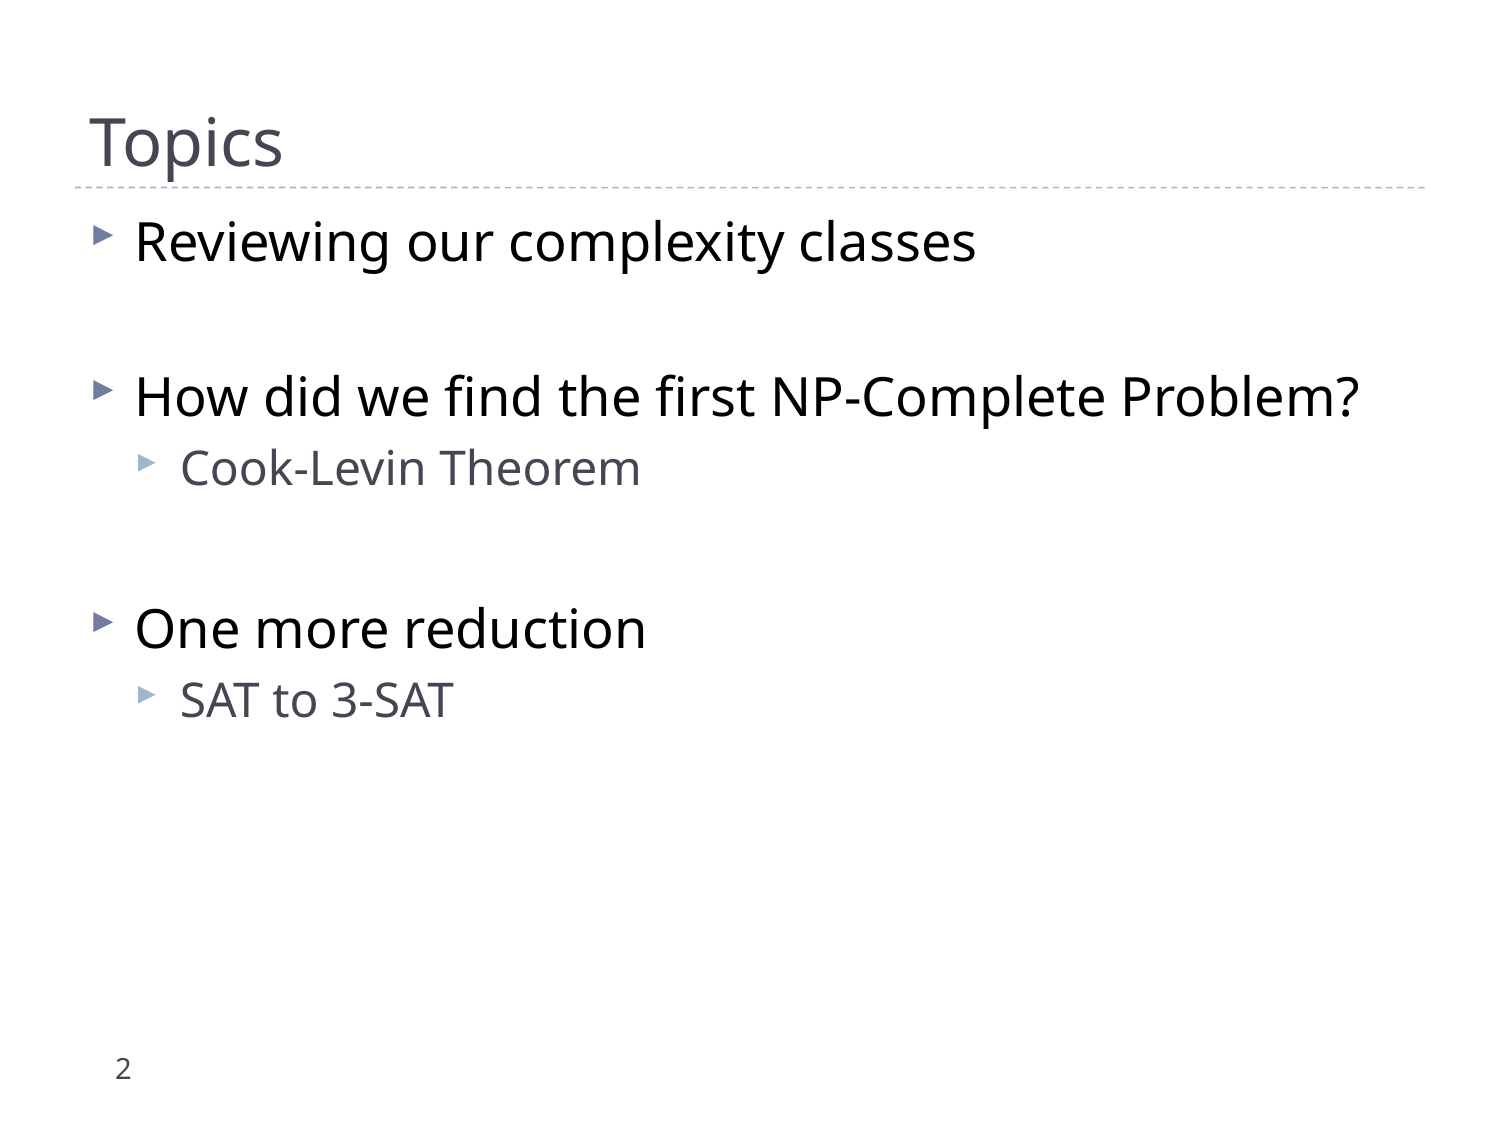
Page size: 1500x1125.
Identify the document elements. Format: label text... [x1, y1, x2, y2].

title Topics [75, 24, 1425, 188]
list Reviewing our complexity classes How did we find the first NP-Complete Problem? Cook-Levin Theorem One more reduction SAT to 3-SAT [75, 200, 1425, 1010]
slide_number 2 [100, 1042, 426, 1103]
